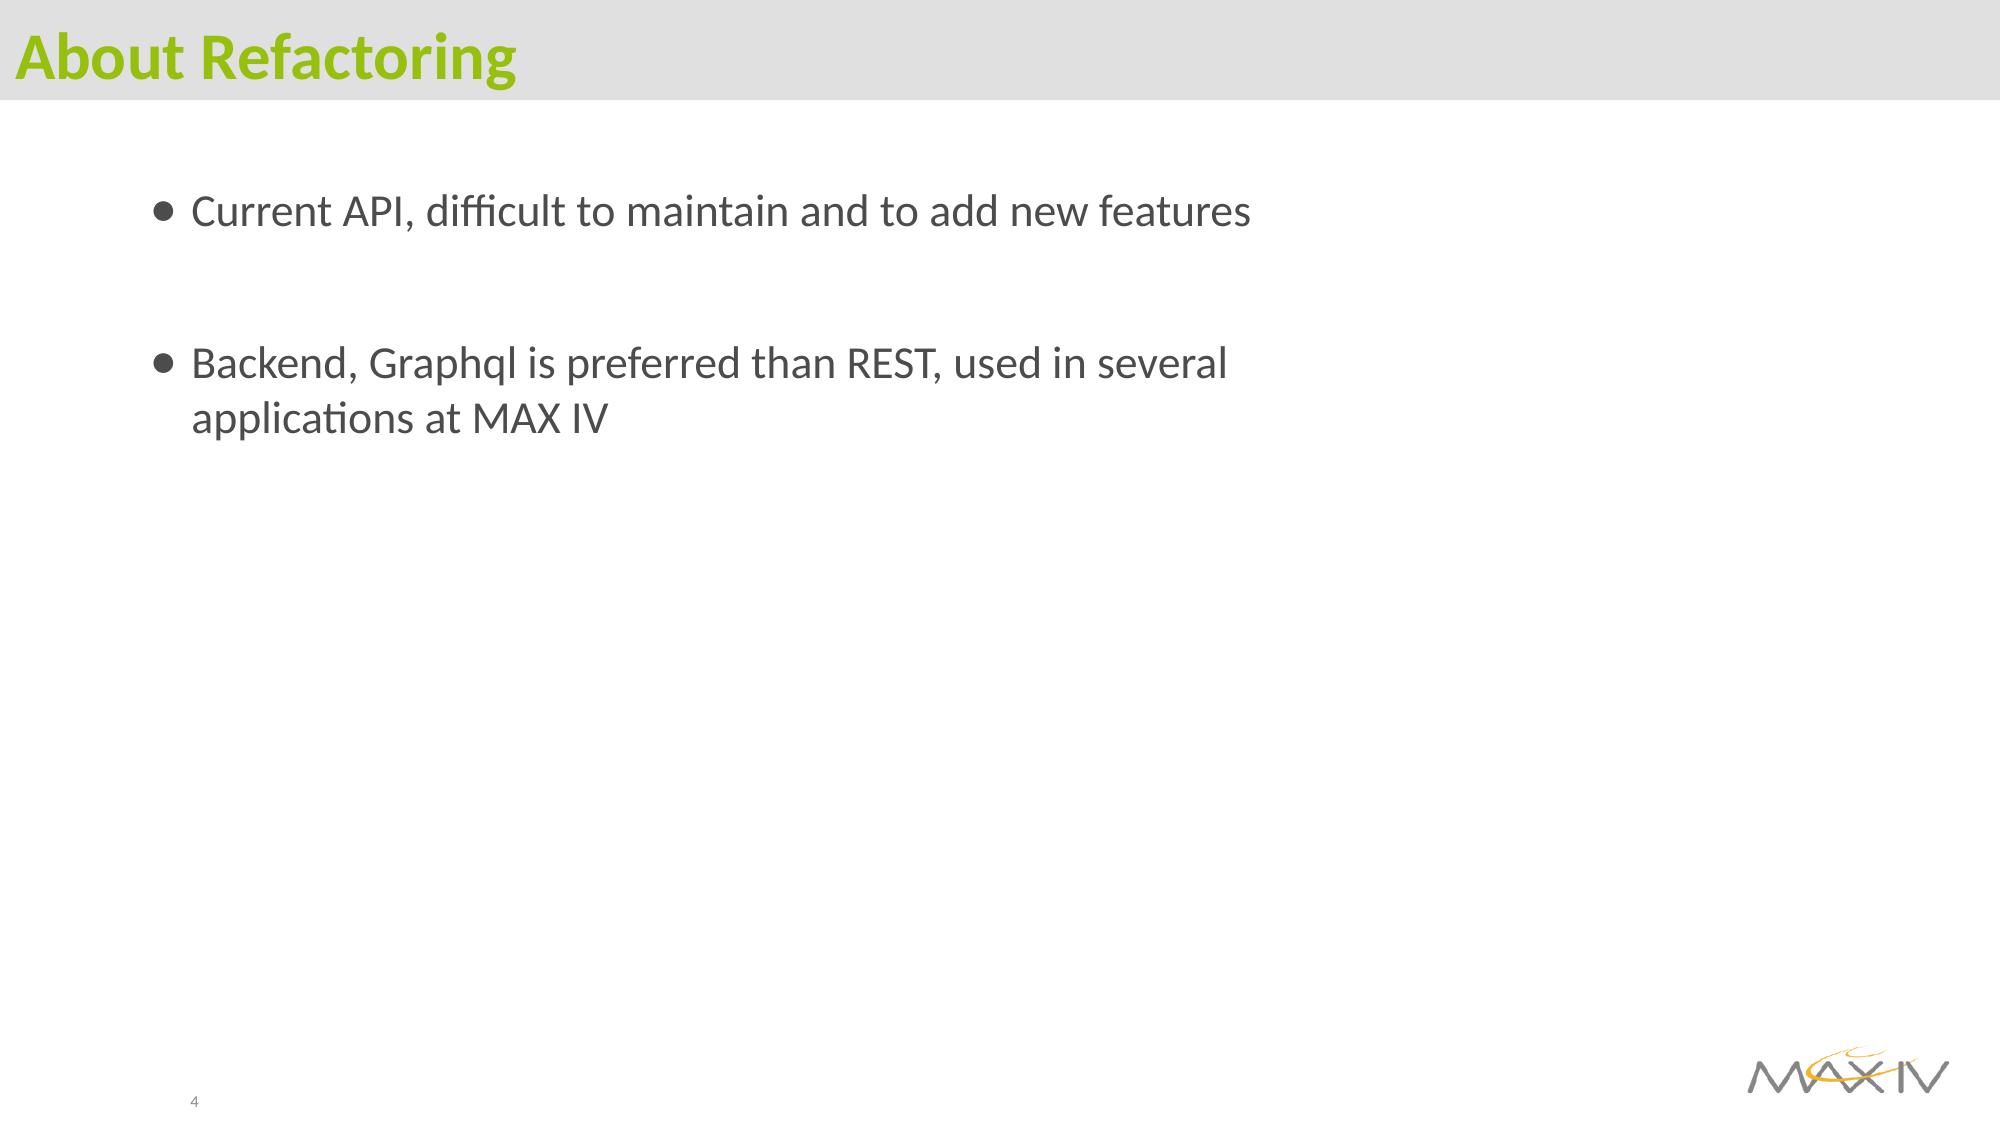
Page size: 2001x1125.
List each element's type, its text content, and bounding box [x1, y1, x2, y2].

title About Refactoring [0, 0, 2000, 102]
picture [1746, 1045, 1951, 1094]
text_box [731, 187, 1829, 782]
slide_number 4 [55, 1070, 214, 1125]
text_box Current API, difficult to maintain and to add new features Backend, Graphql is preferred than REST, used in several applications at MAX IV [134, 173, 1457, 698]
